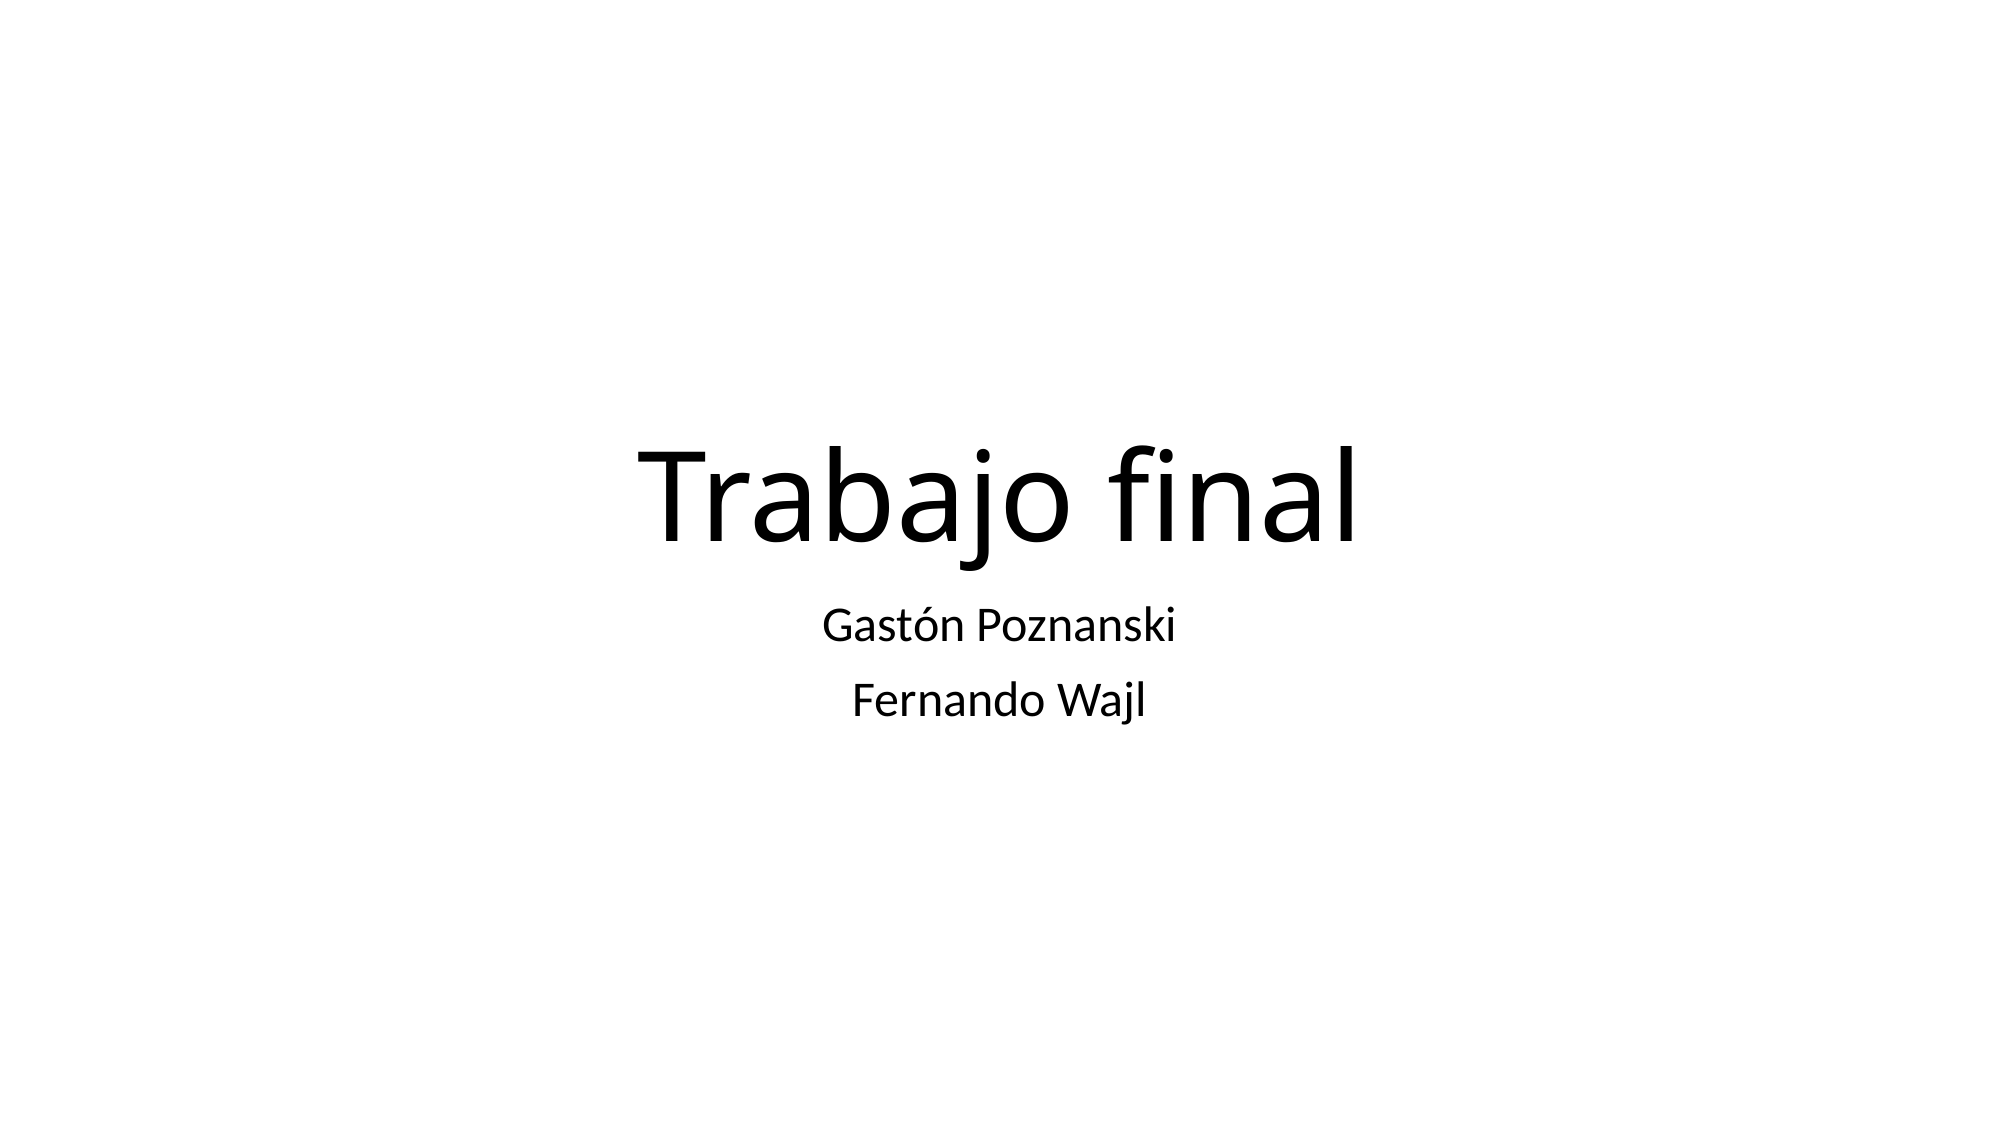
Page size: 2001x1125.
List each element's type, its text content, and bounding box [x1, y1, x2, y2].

title Trabajo final [249, 184, 1750, 576]
subtitle Gastón Poznanski Fernando Wajl [249, 590, 1750, 863]
